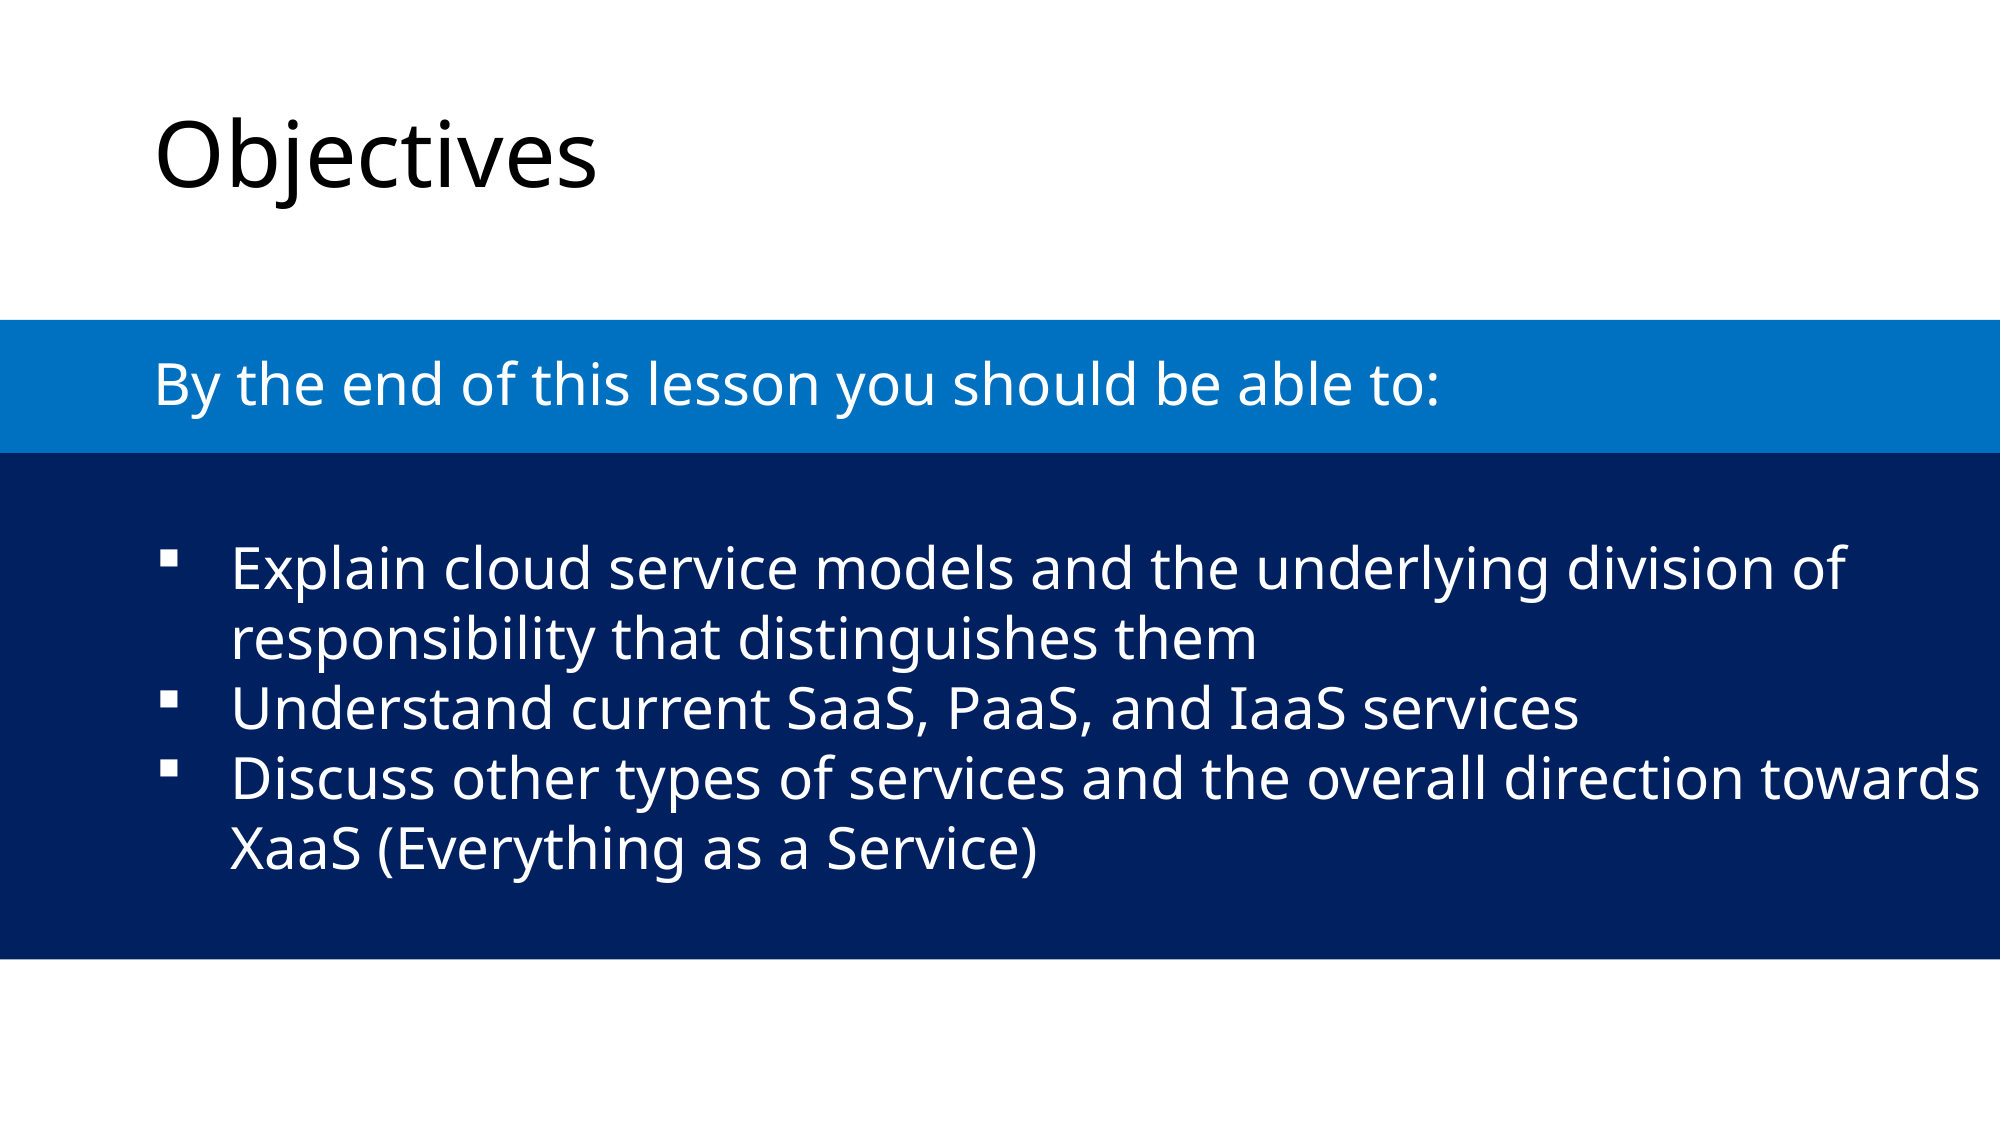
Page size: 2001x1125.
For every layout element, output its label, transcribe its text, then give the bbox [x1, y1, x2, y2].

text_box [0, 319, 2000, 960]
text_box Objectives [138, 88, 951, 213]
